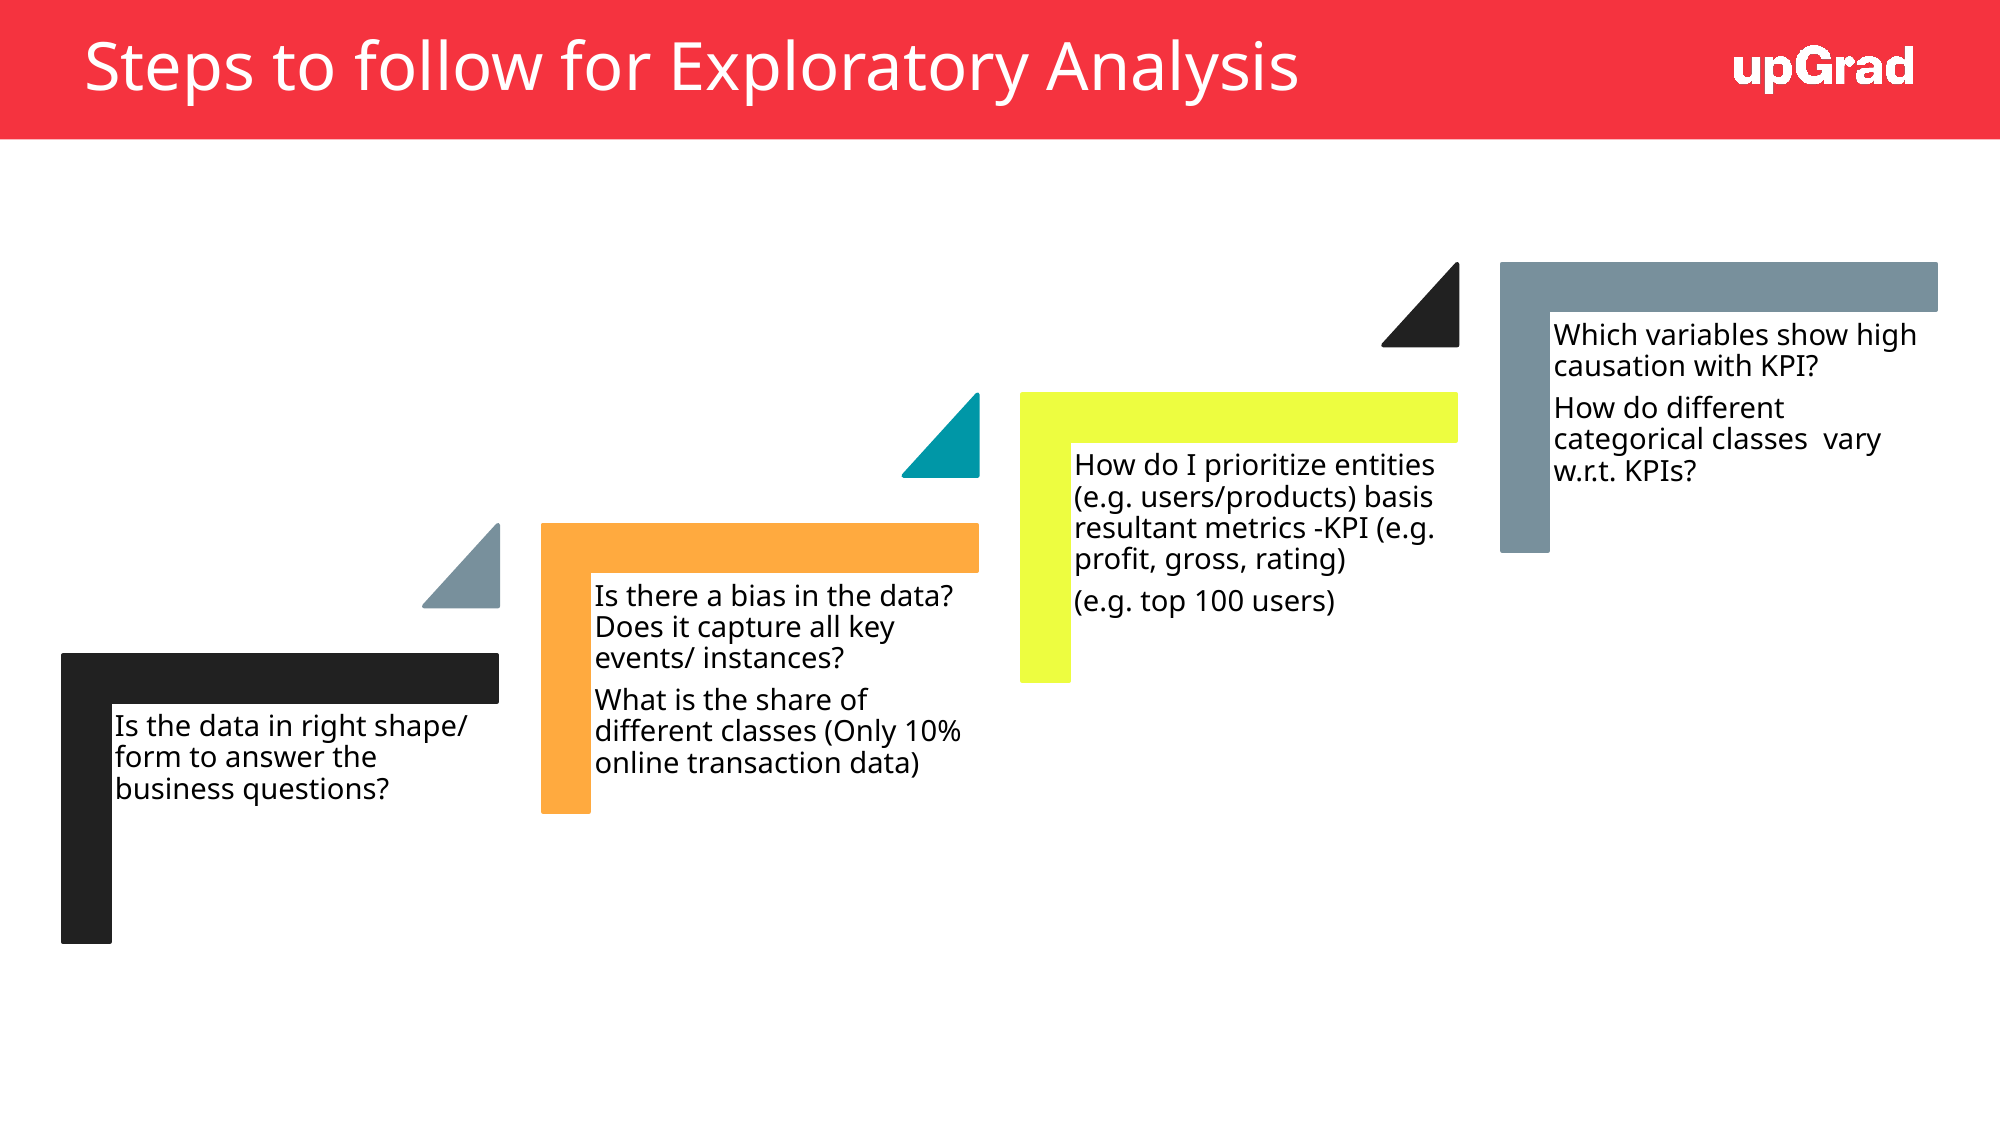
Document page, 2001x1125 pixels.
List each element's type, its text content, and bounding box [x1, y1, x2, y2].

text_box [62, 263, 1937, 1081]
picture [1734, 45, 1913, 94]
title Steps to follow for Exploratory Analysis [69, 26, 1537, 111]
